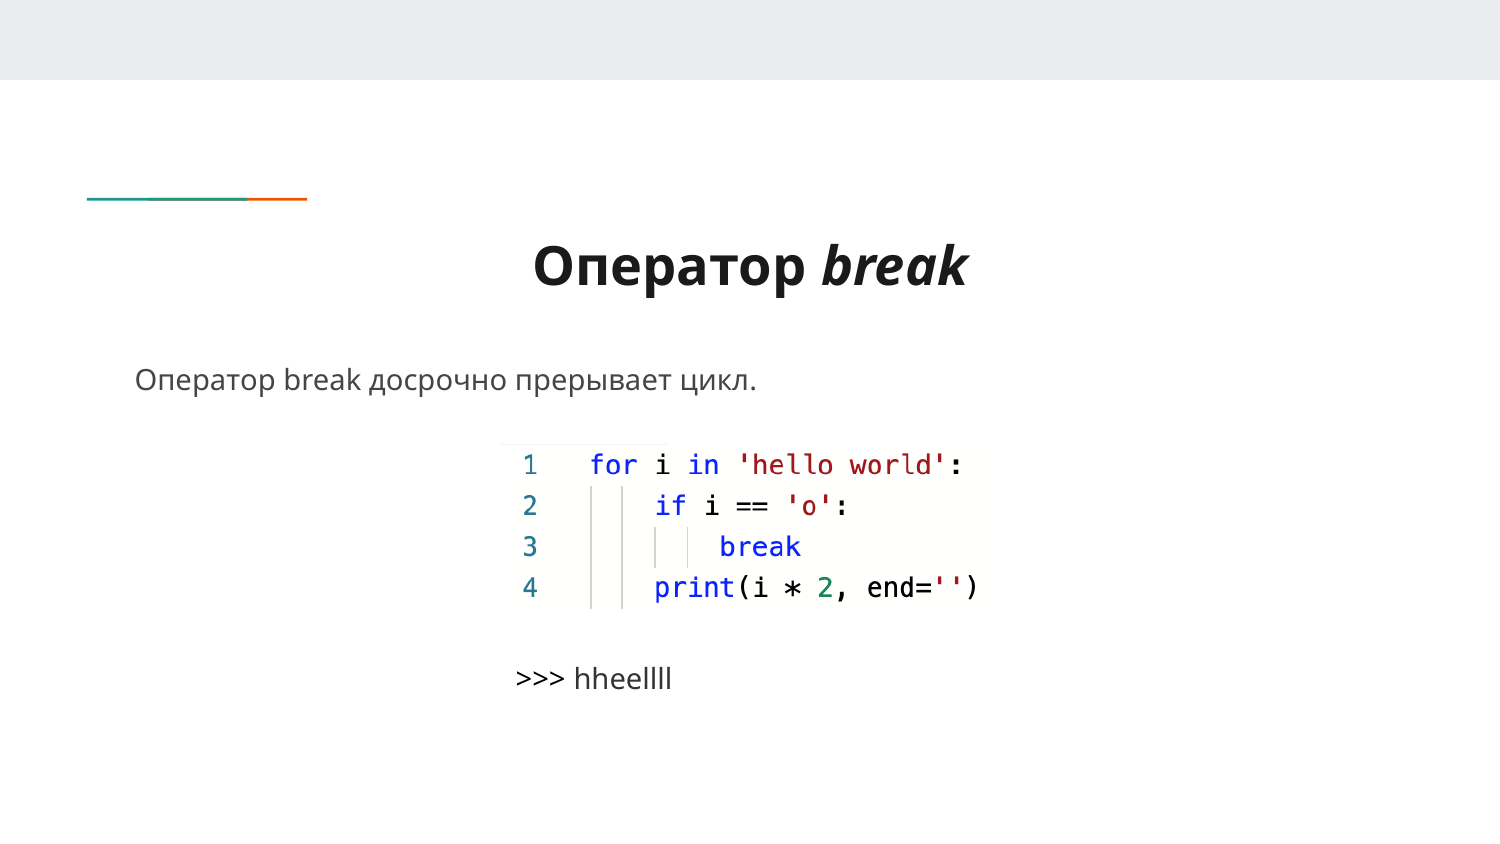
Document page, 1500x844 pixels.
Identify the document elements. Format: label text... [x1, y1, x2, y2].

text_box >>> hheellll [500, 645, 762, 721]
title Оператор break [119, 216, 1381, 305]
picture [500, 443, 1001, 617]
list Оператор break досрочно прерывает цикл. [119, 341, 1381, 409]
